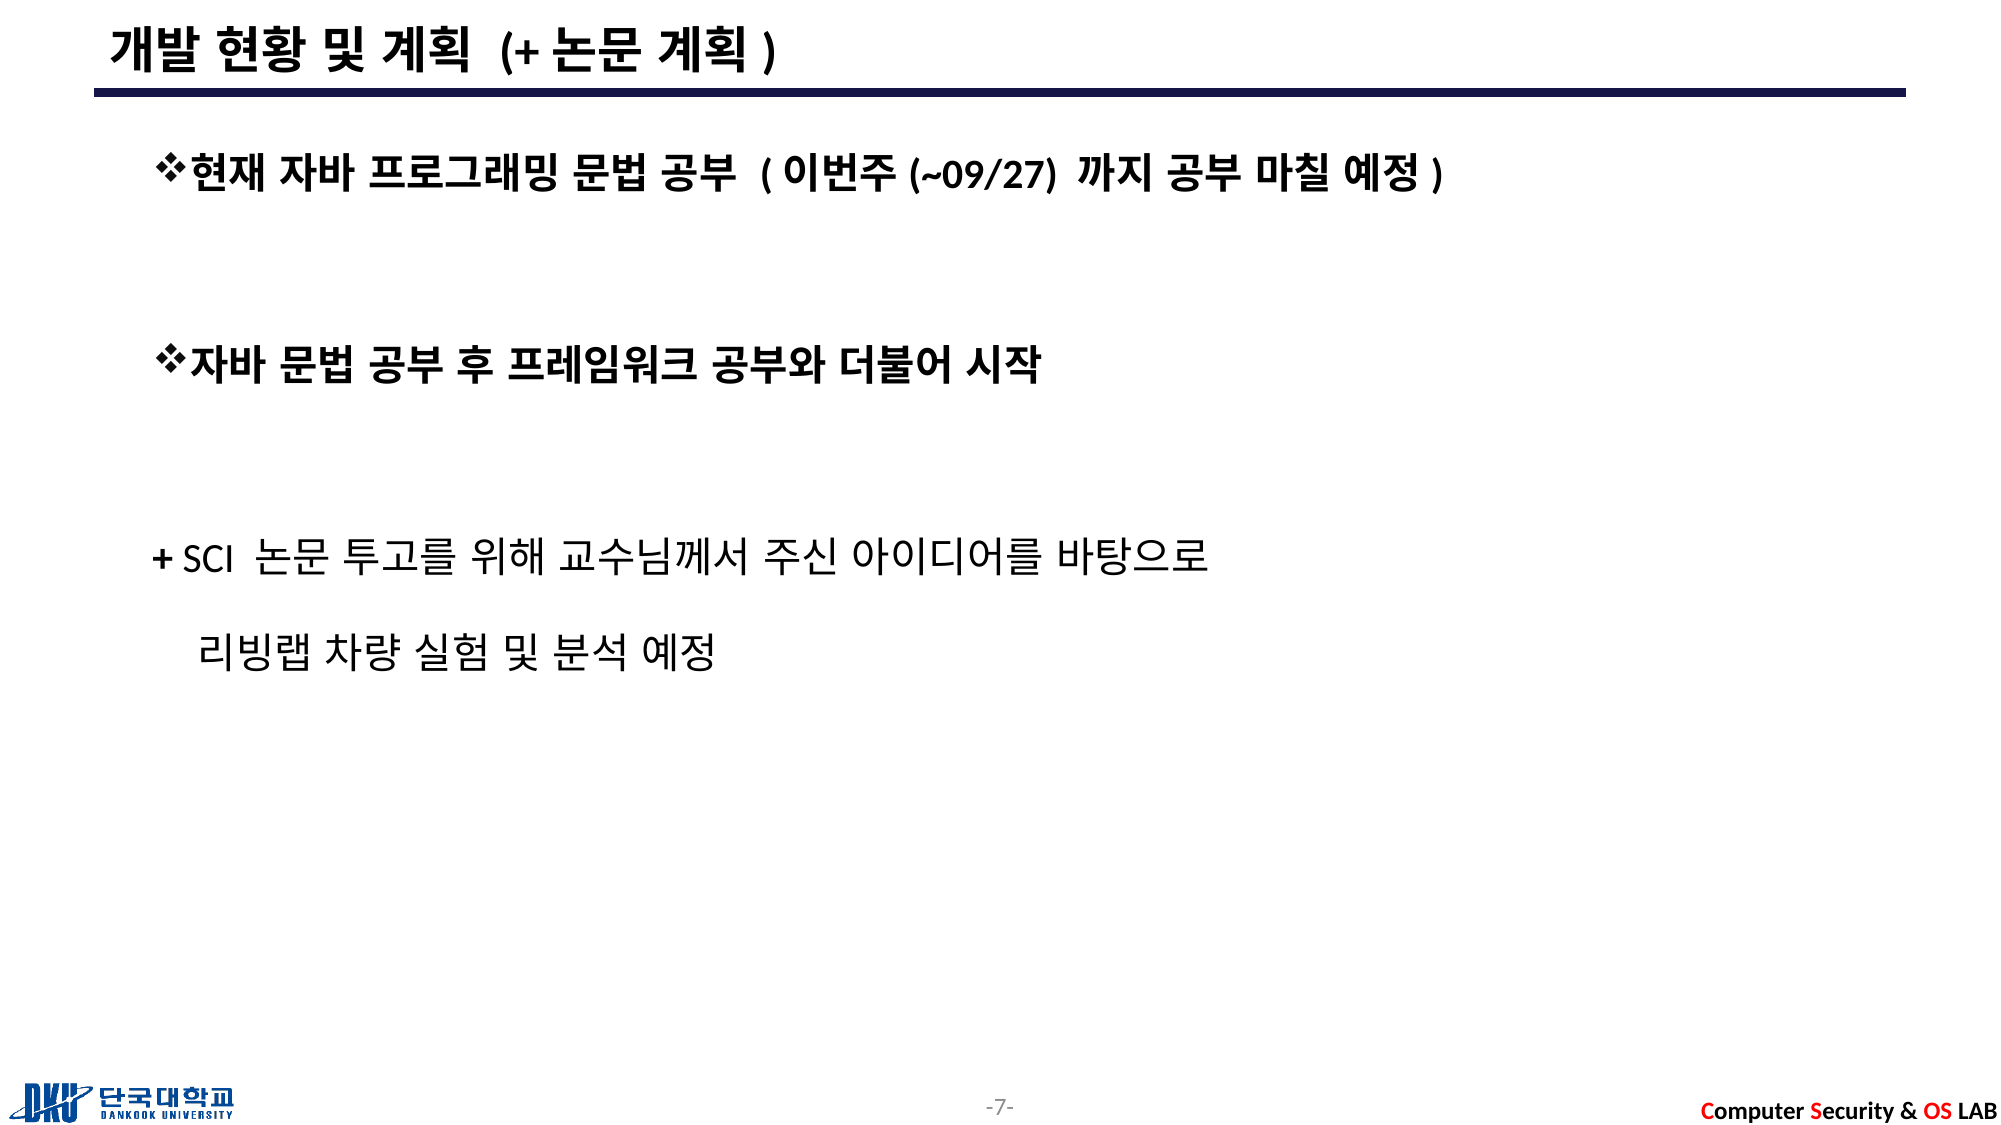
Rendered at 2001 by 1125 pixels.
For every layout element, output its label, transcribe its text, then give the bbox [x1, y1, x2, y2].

picture [2, 983, 240, 1125]
slide_number 7 [953, 1075, 1047, 1125]
list 현재 자바 프로그래밍 문법 공부 (이번주(~09/27) 까지 공부 마칠 예정) 자바 문법 공부 후 프레임워크 공부와 더불어 시작 + SCI 논문 투고를 위해 교수님께서 주신 아이디어를 바탕으로 리빙랩 차량 실험 및 분석 예정 [137, 114, 1863, 1014]
title 개발 현황 및 계획 (+논문 계획) [94, 17, 1906, 90]
